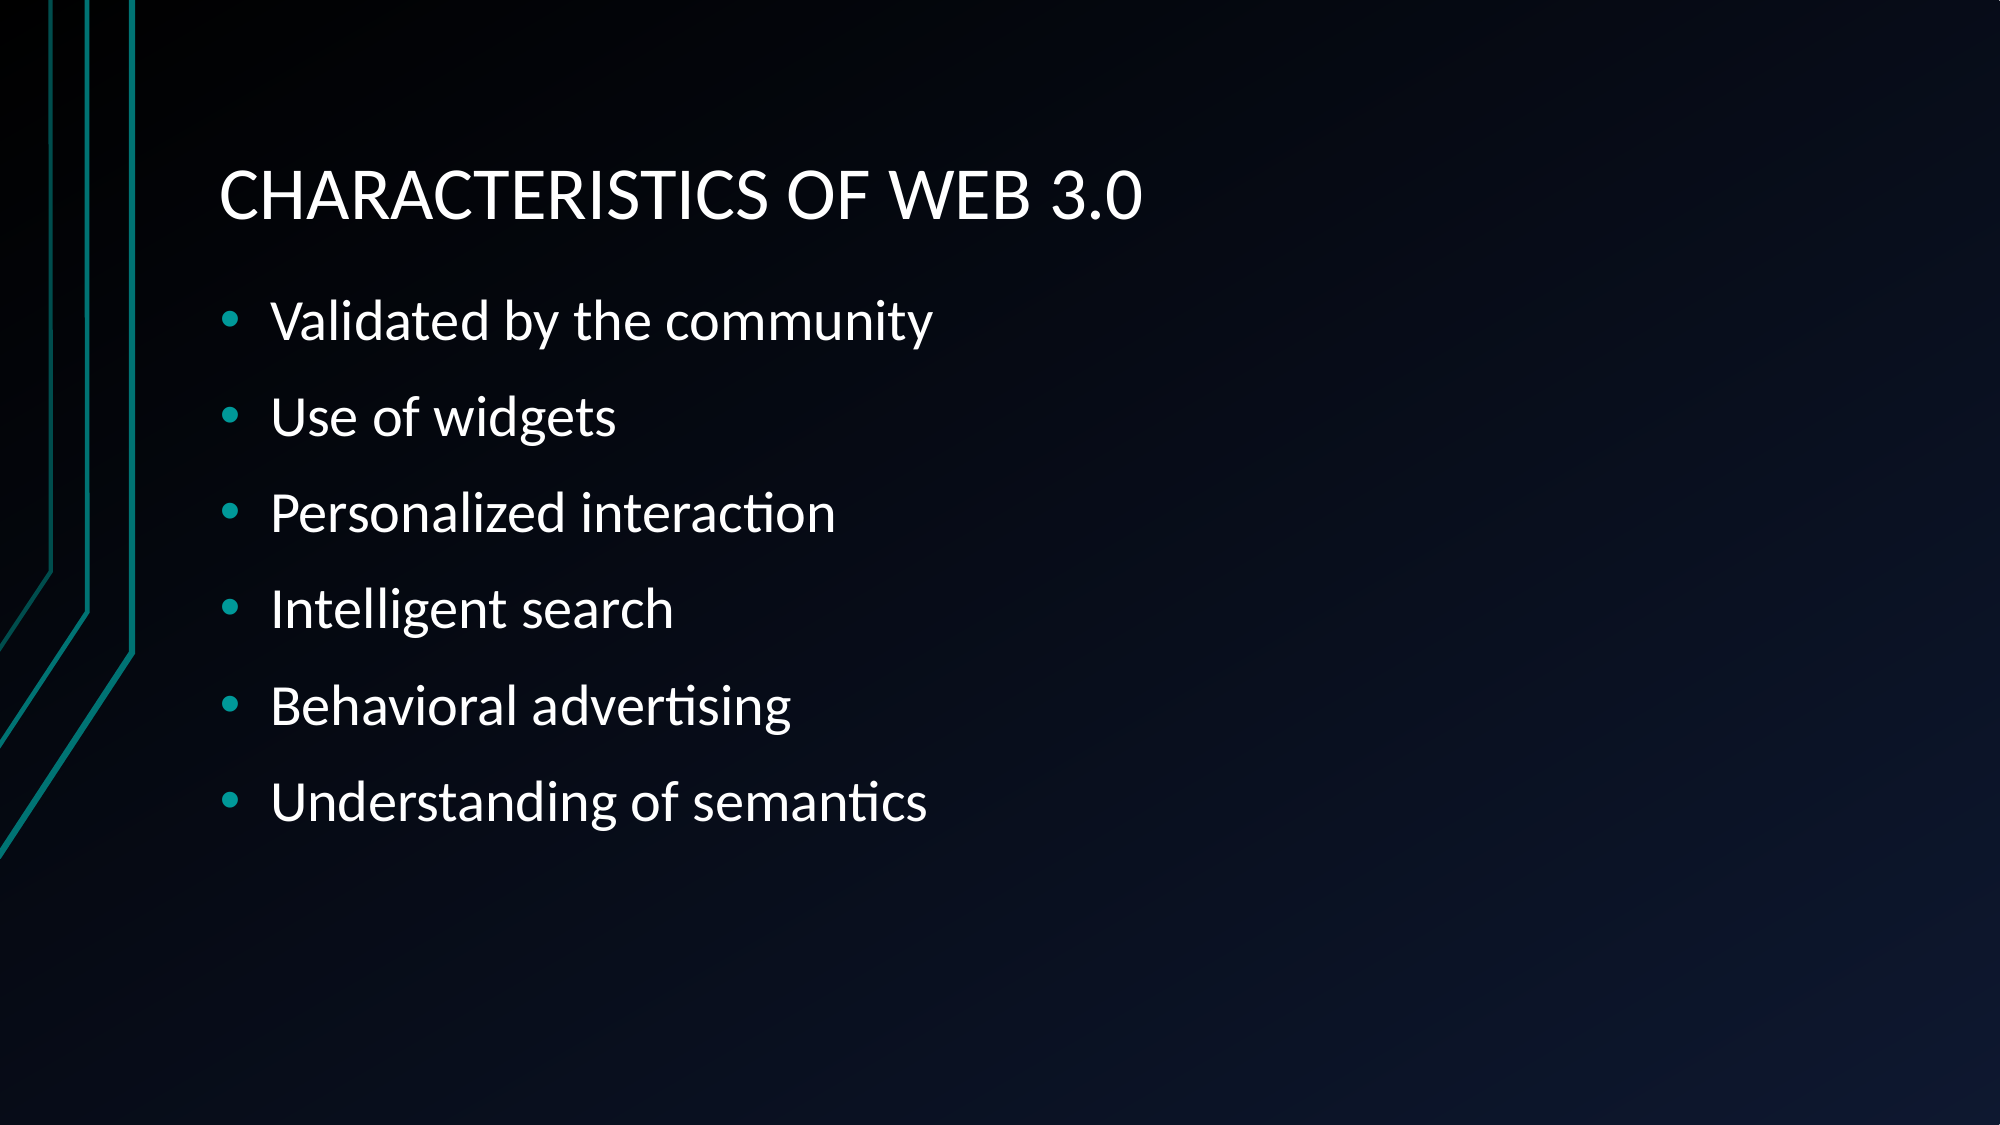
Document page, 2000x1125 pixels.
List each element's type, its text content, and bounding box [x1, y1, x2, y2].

list Validated by the community Use of widgets Personalized interaction Intelligent search Behavioral advertising Understanding of semantics [199, 279, 1851, 1013]
title CHARACTERISTICS OF WEB 3.0 [199, 45, 1900, 246]
